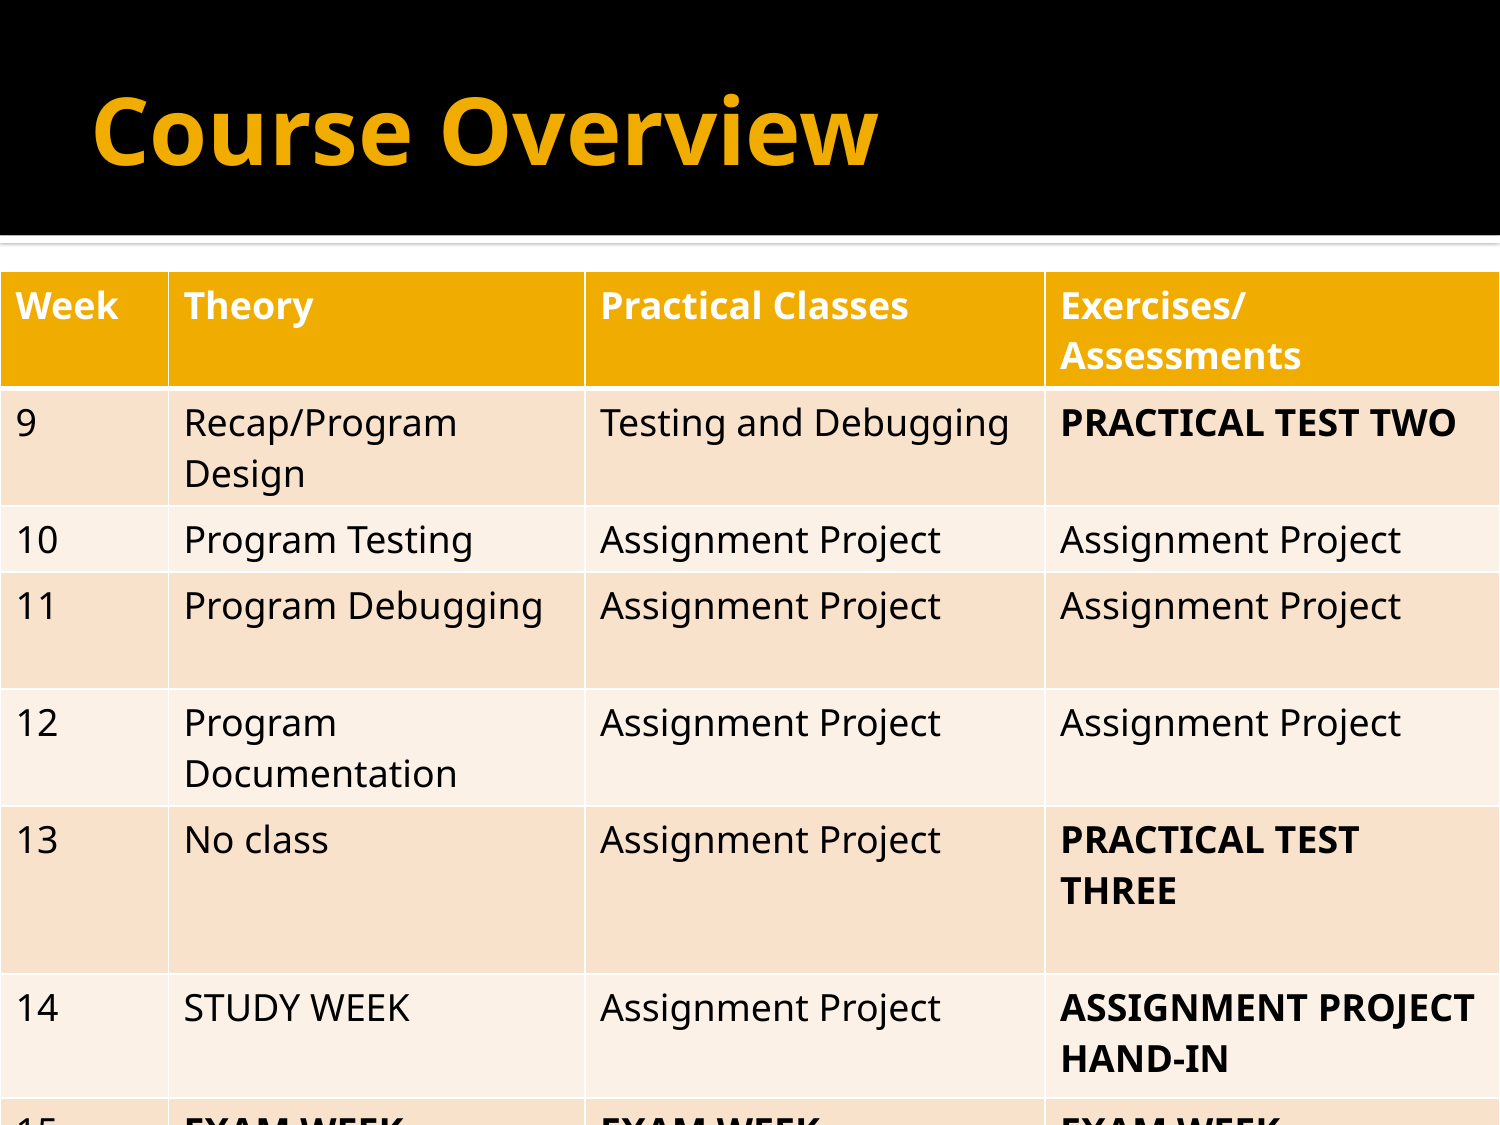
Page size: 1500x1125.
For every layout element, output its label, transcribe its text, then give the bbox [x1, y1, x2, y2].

table_cell EXAM WEEK [1046, 1099, 1499, 1125]
table_cell 15 [1, 1099, 168, 1125]
table_cell Assignment Project [586, 975, 1044, 1097]
table_cell 14 [1, 975, 168, 1097]
table_cell Program Debugging [169, 573, 584, 688]
table_header Practical Classes [586, 272, 1044, 386]
table_cell EXAM WEEK [586, 1099, 1044, 1125]
table_header Exercises/Assessments [1046, 272, 1499, 386]
table_cell Program Documentation [169, 690, 584, 805]
table_cell Assignment Project [586, 507, 1044, 571]
table_cell 9 [1, 391, 168, 505]
table_cell EXAM WEEK [169, 1099, 584, 1125]
table_cell Recap/Program Design [169, 391, 584, 505]
table_cell PRACTICAL TEST TWO [1046, 391, 1499, 505]
table_cell PRACTICAL TEST THREE [1046, 807, 1499, 973]
table_cell 11 [1, 573, 168, 688]
table_cell 10 [1, 507, 168, 571]
table_cell Assignment Project [1046, 690, 1499, 805]
table_cell Assignment Project [586, 807, 1044, 973]
table_cell Testing and Debugging [586, 391, 1044, 505]
title Course Overview [75, 25, 1425, 231]
table_cell Assignment Project [586, 573, 1044, 688]
table_cell ASSIGNMENT PROJECT HAND-IN [1046, 975, 1499, 1097]
table_header Theory [169, 272, 584, 386]
table_cell Program Testing [169, 507, 584, 571]
table_cell STUDY WEEK [169, 975, 584, 1097]
table_cell Assignment Project [586, 690, 1044, 805]
table_cell 13 [1, 807, 168, 973]
table_cell No class [169, 807, 584, 973]
table_cell Assignment Project [1046, 507, 1499, 571]
table_cell 12 [1, 690, 168, 805]
table_header Week [1, 272, 168, 386]
table_cell Assignment Project [1046, 573, 1499, 688]
